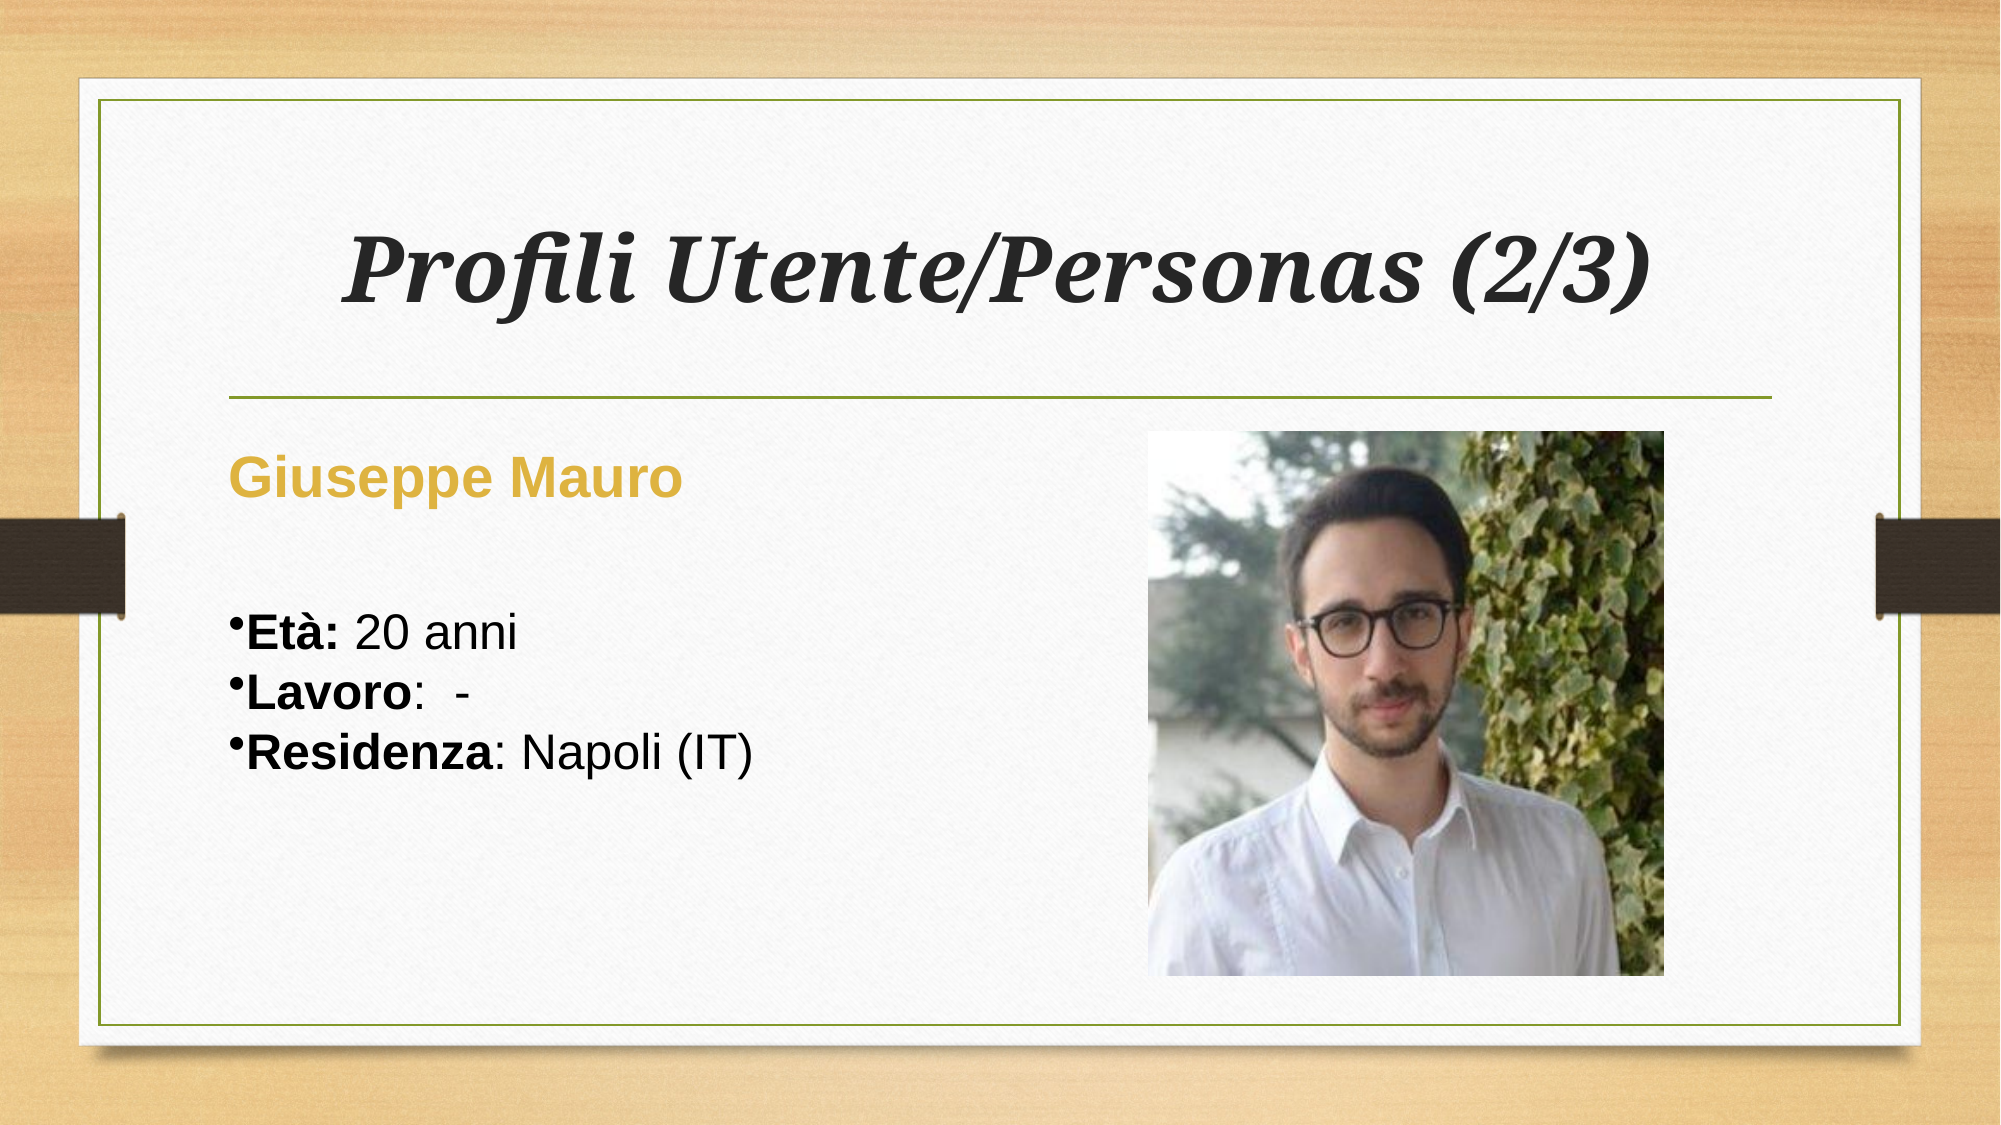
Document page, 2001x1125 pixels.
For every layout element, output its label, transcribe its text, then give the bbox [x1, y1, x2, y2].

picture [0, 0, 2001, 1125]
title Profili Utente/Personas (2/3) [210, 159, 1786, 374]
text_box Giuseppe Mauro [213, 431, 701, 562]
text_box Età: 20 anni Lavoro: - Residenza: Napoli (IT) [213, 591, 770, 832]
